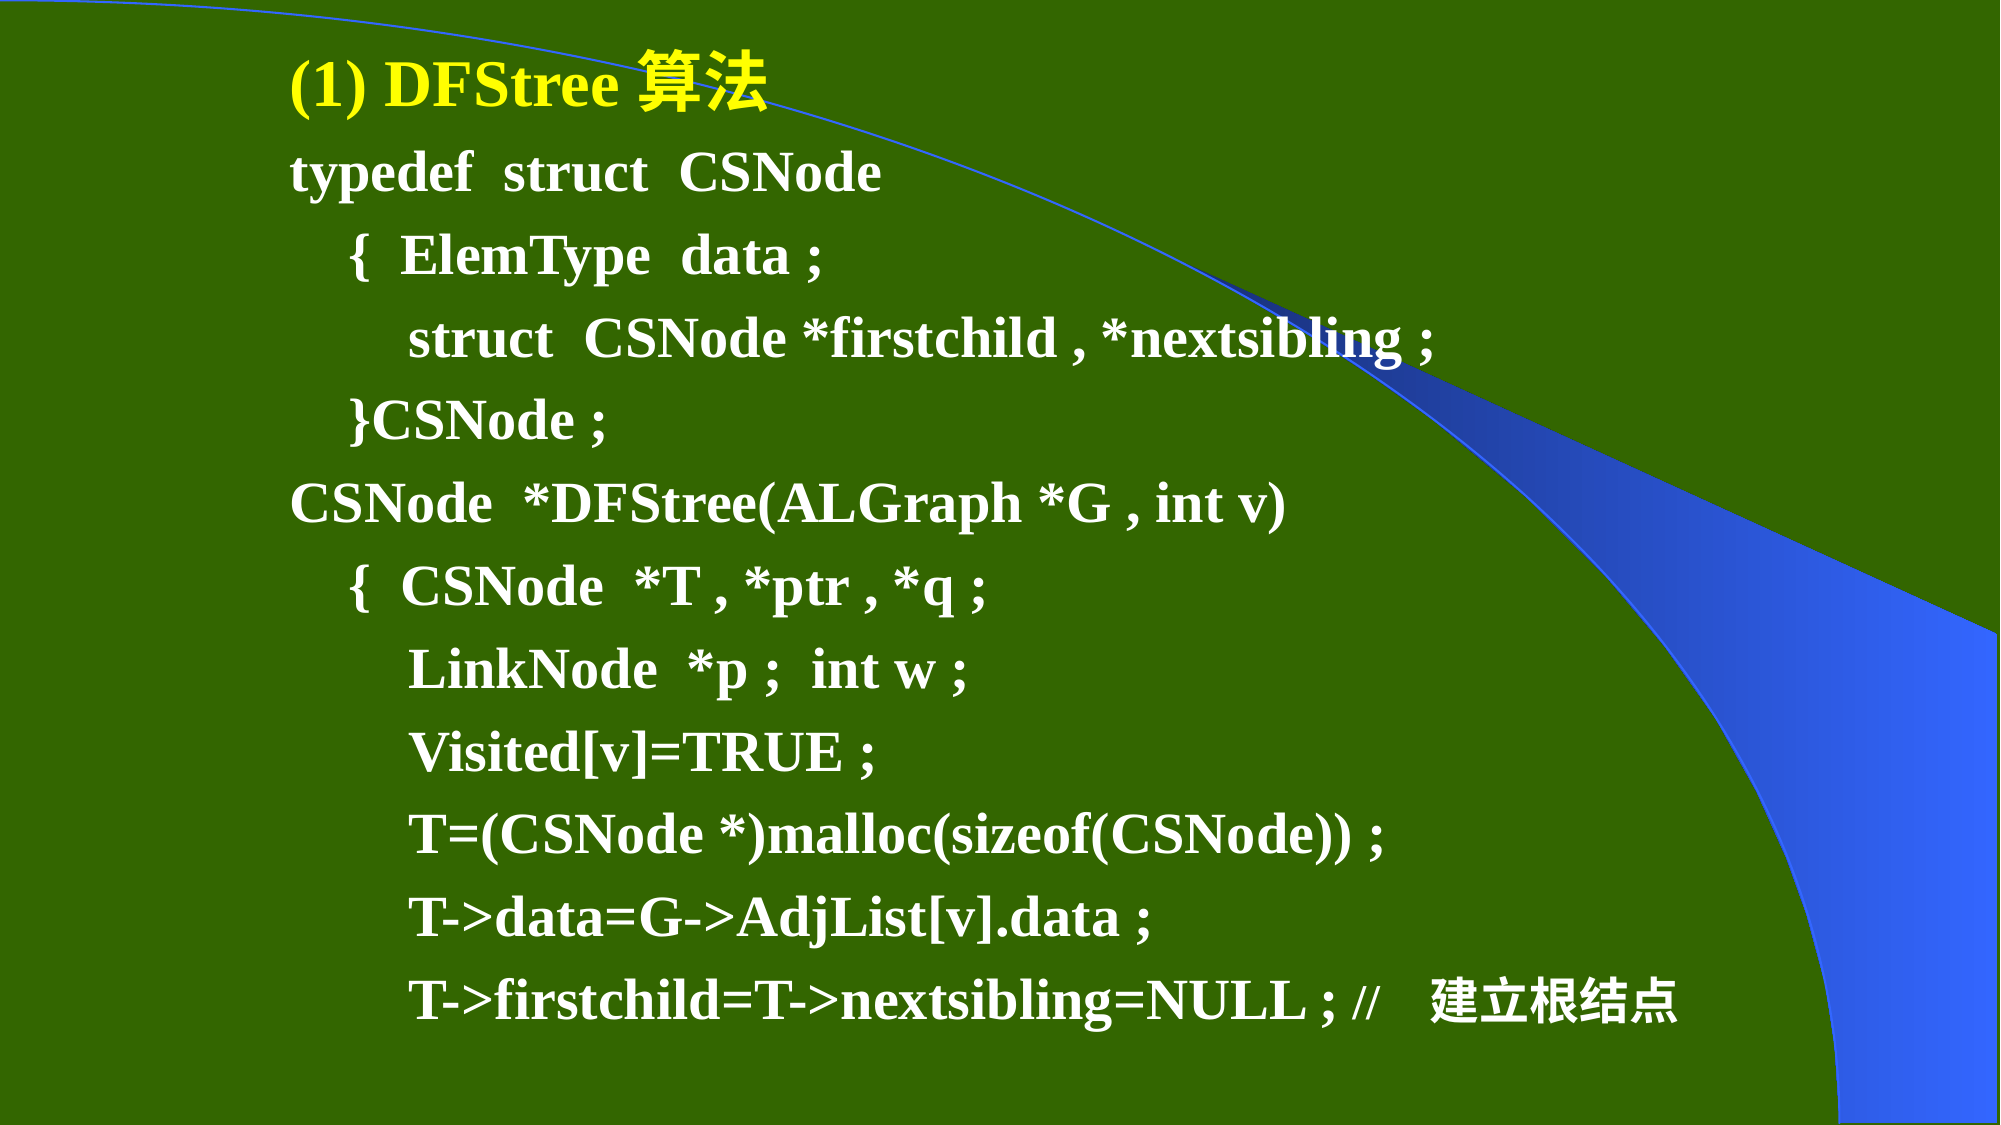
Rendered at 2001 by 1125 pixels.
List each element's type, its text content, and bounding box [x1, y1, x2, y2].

text_box (1) DFStree算法 typedef struct CSNode { ElemType data ; struct CSNode *firstchild , *nextsibling ; }CSNode ; CSNode *DFStree(ALGraph *G , int v) { CSNode *T , *ptr , *q ; LinkNode *p ; int w ; Visited[v]=TRUE ; T=(CSNode *)malloc(sizeof(CSNode)) ; T->data=G->AdjList[v].data ; T->firstchild=T->nextsibling=NULL ; // 建立根结点 [275, 24, 1725, 1059]
